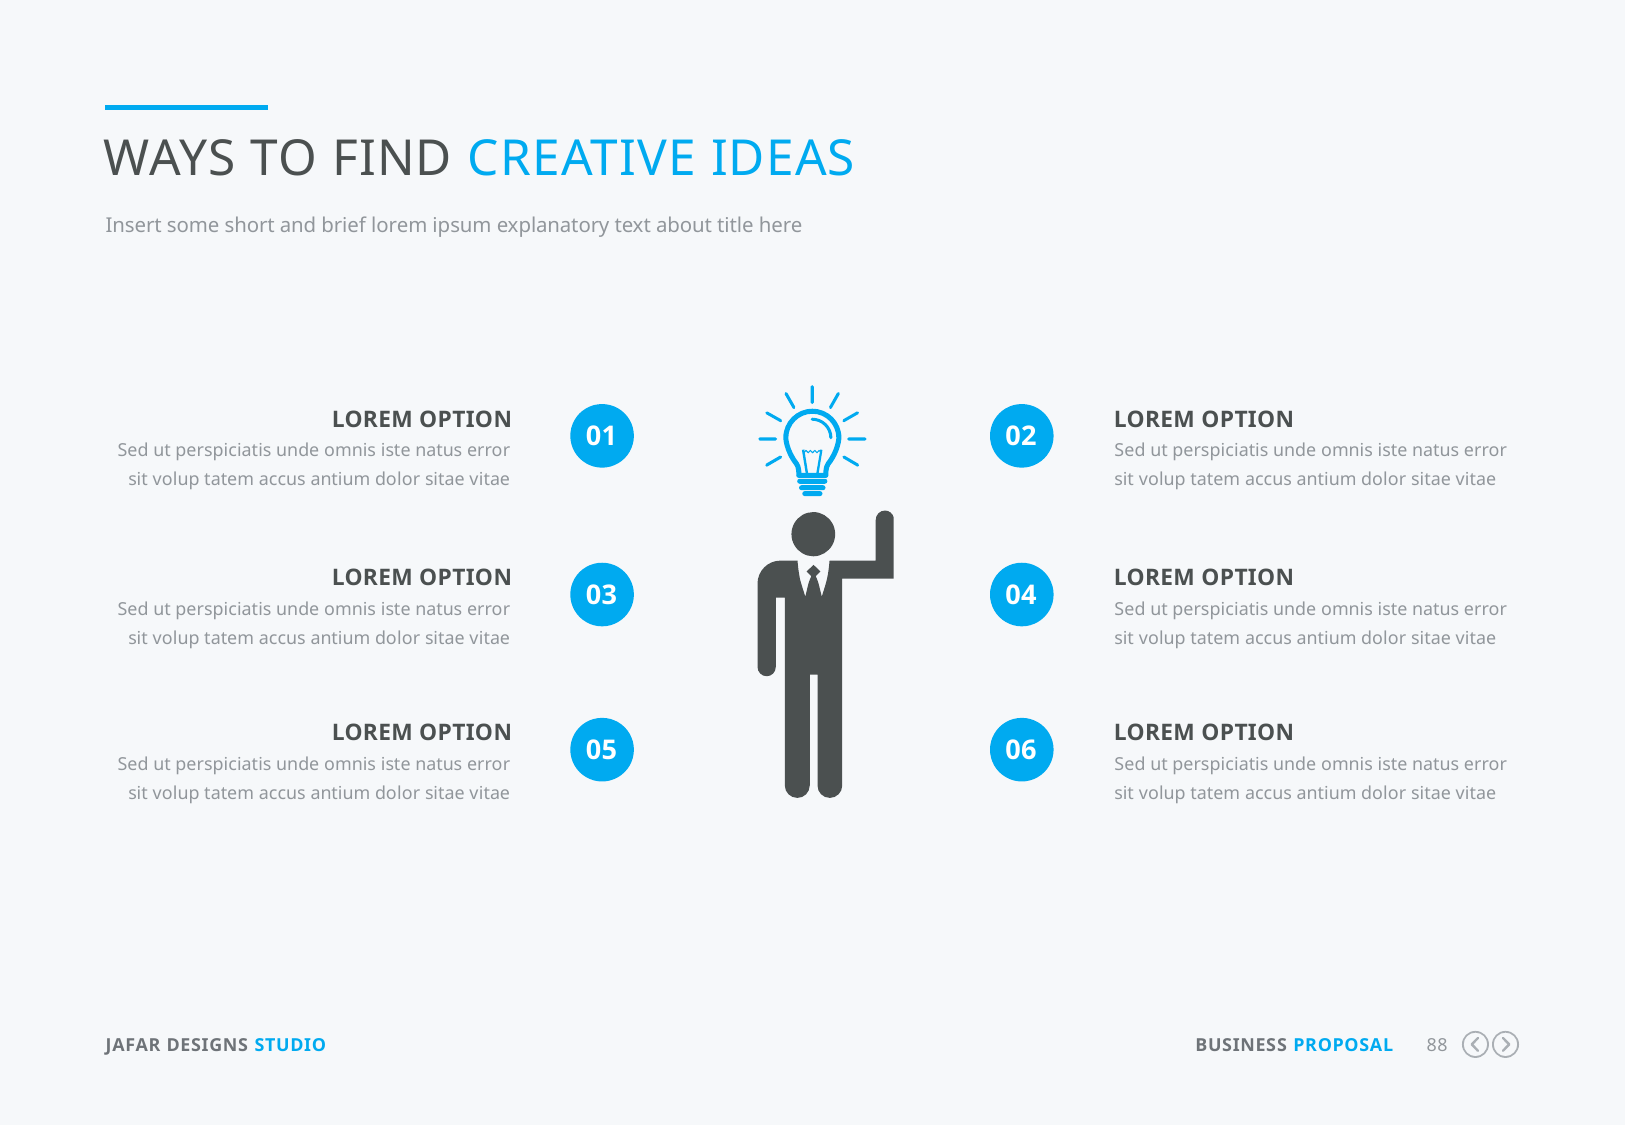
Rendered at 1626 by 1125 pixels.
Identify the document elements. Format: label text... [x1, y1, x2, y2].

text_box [989, 562, 1054, 627]
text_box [989, 404, 1054, 468]
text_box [570, 717, 634, 782]
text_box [989, 717, 1054, 782]
text_box Sed ut perspiciatis unde omnis iste natus error sit volup tatem accus antium dolor sitae vitae [1114, 591, 1520, 649]
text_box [570, 404, 634, 468]
text_box Sed ut perspiciatis unde omnis iste natus error sit volup tatem accus antium dolor sitae vitae [1114, 432, 1520, 490]
text_box Sed ut perspiciatis unde omnis iste natus error sit volup tatem accus antium dolor sitae vitae [105, 746, 512, 804]
list Ways to find creative ideas [103, 125, 1518, 187]
text_box Sed ut perspiciatis unde omnis iste natus error sit volup tatem accus antium dolor sitae vitae [105, 432, 512, 490]
text_box Sed ut perspiciatis unde omnis iste natus error sit volup tatem accus antium dolor sitae vitae [1114, 746, 1520, 804]
text_box Lorem option [105, 706, 512, 746]
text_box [758, 385, 867, 497]
text_box Lorem option [1113, 393, 1521, 432]
list Insert some short and brief lorem ipsum explanatory text about title here [105, 209, 1519, 241]
text_box Lorem option [1113, 551, 1521, 591]
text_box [570, 562, 634, 627]
text_box Lorem option [1113, 706, 1521, 746]
text_box Sed ut perspiciatis unde omnis iste natus error sit volup tatem accus antium dolor sitae vitae [105, 591, 512, 649]
text_box Lorem option [105, 393, 512, 432]
text_box Lorem option [105, 551, 512, 591]
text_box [757, 510, 894, 798]
